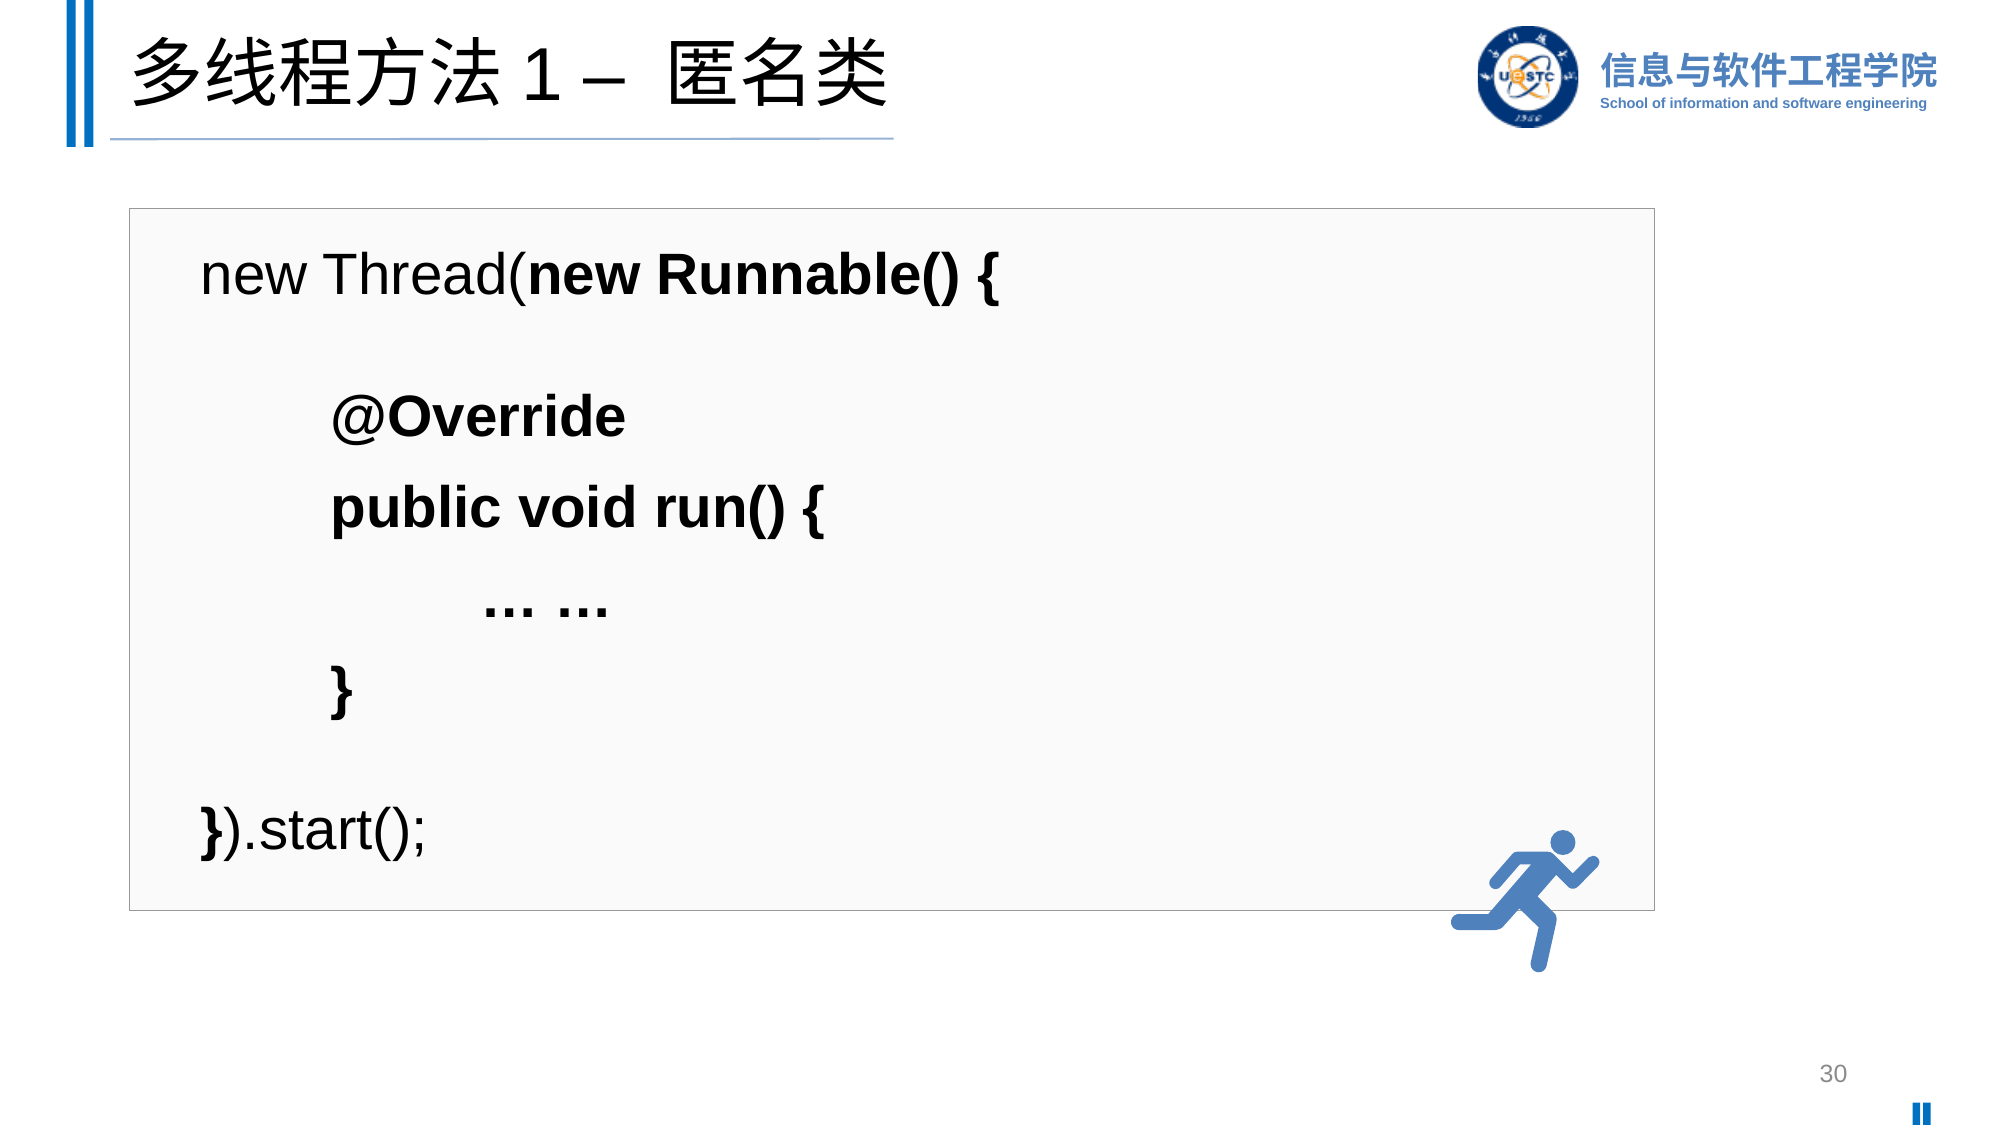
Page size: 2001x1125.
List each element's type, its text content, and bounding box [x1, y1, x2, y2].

title 多线程方法1 – 匿名类 [113, 10, 1839, 143]
text_box [1550, 830, 1576, 856]
text_box [1451, 851, 1600, 973]
slide_number 30 [1412, 1042, 1863, 1103]
list new Thread(new Runnable() { @Override public void run() { … … } }).start(); [129, 208, 1655, 911]
